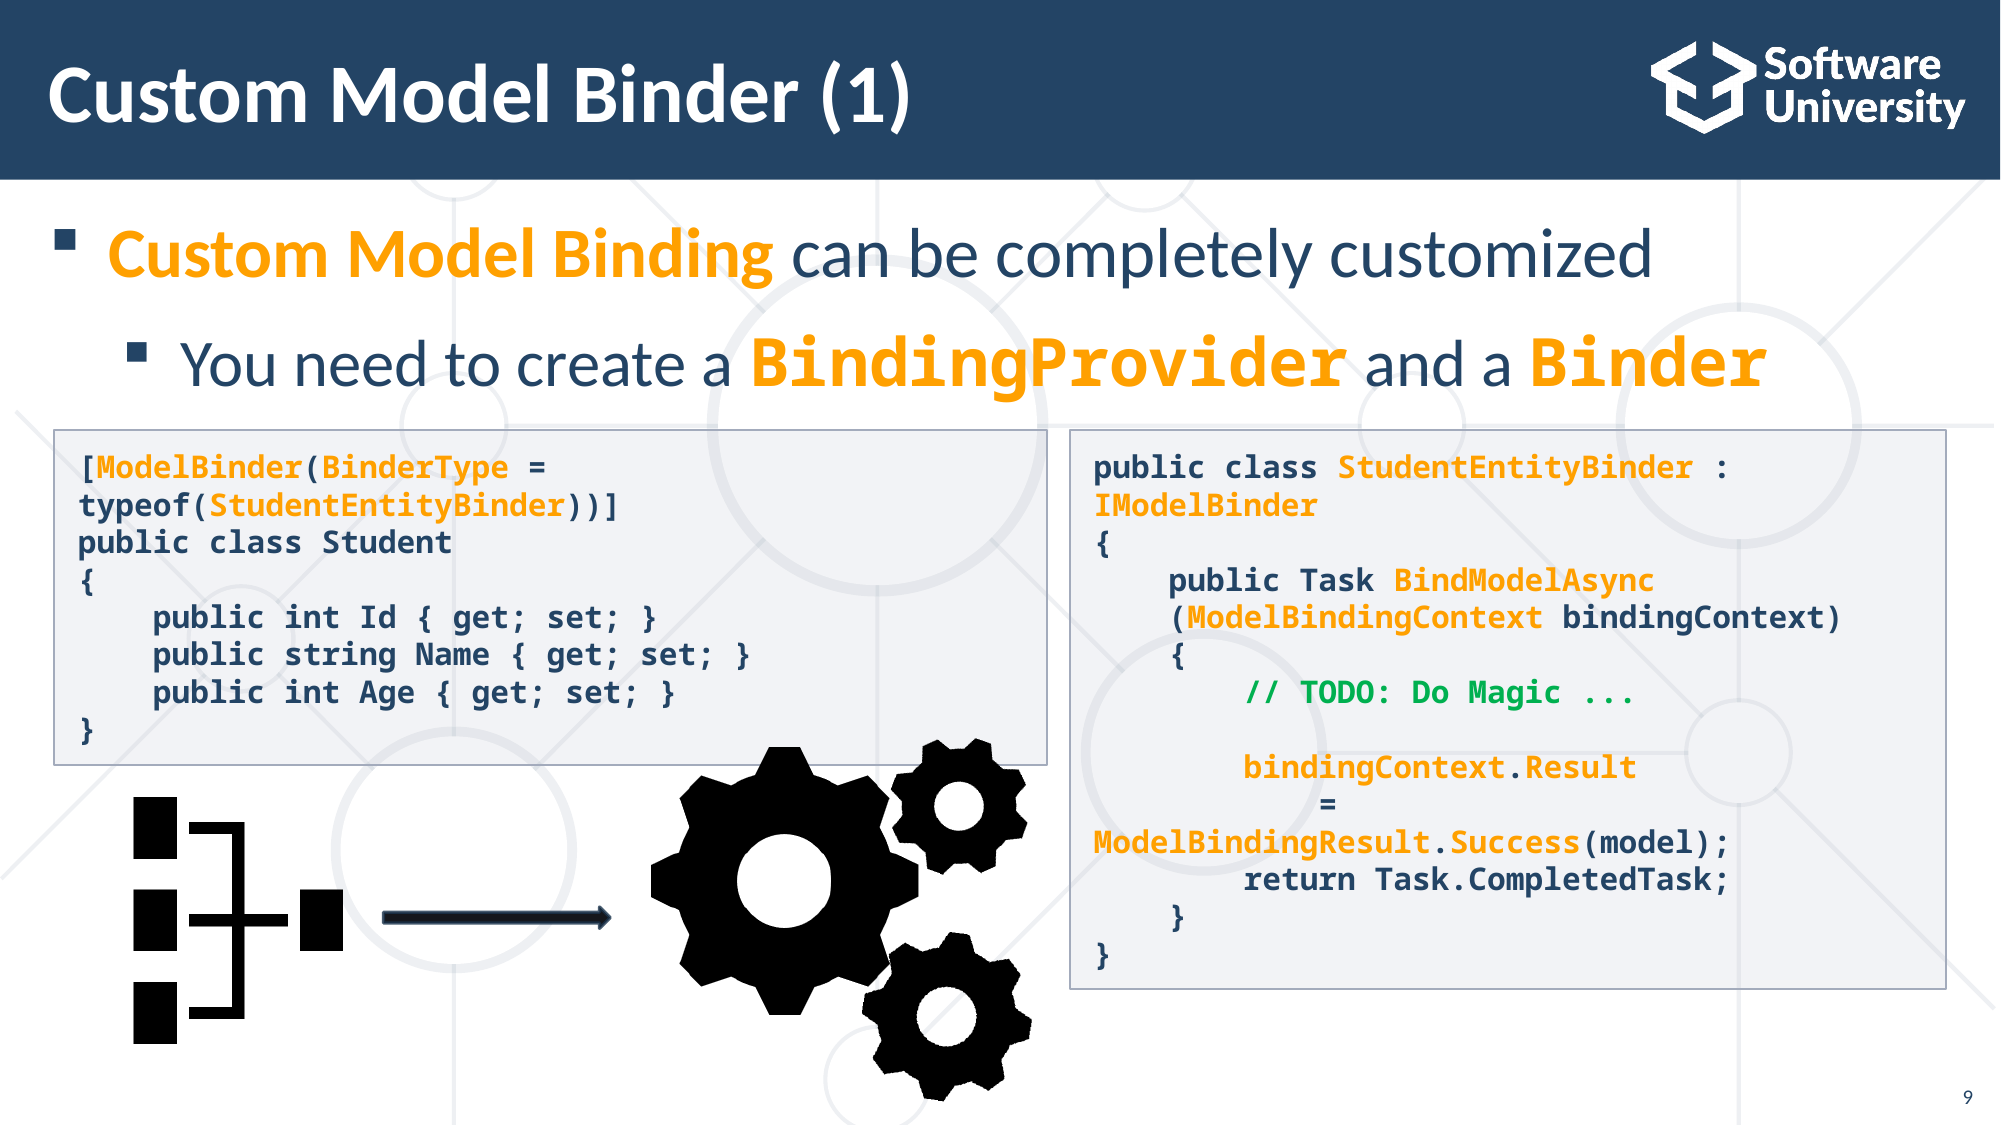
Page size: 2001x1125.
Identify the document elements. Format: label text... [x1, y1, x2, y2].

text_box [ModelBinder(BinderType = typeof(StudentEntityBinder))] public class Student { public int Id { get; set; } public string Name { get; set; } public int Age { get; set; } } [54, 429, 1048, 765]
slide_number 9 [1927, 1067, 1989, 1117]
text_box public class StudentEntityBinder : IModelBinder { public Task BindModelAsync (ModelBindingContext bindingContext) { // TODO: Do Magic ... bindingContext.Result = ModelBindingResult.Success(model); return Task.CompletedTask; } } [1070, 429, 1946, 990]
picture [595, 680, 1085, 1125]
picture [1651, 41, 1966, 134]
title Custom Model Binder (1) [31, 16, 1625, 162]
picture [90, 772, 386, 1068]
list Custom Model Binding can be completely customized You need to create a BindingProvider and a Binder [31, 196, 1970, 430]
text_box [390, 910, 590, 926]
